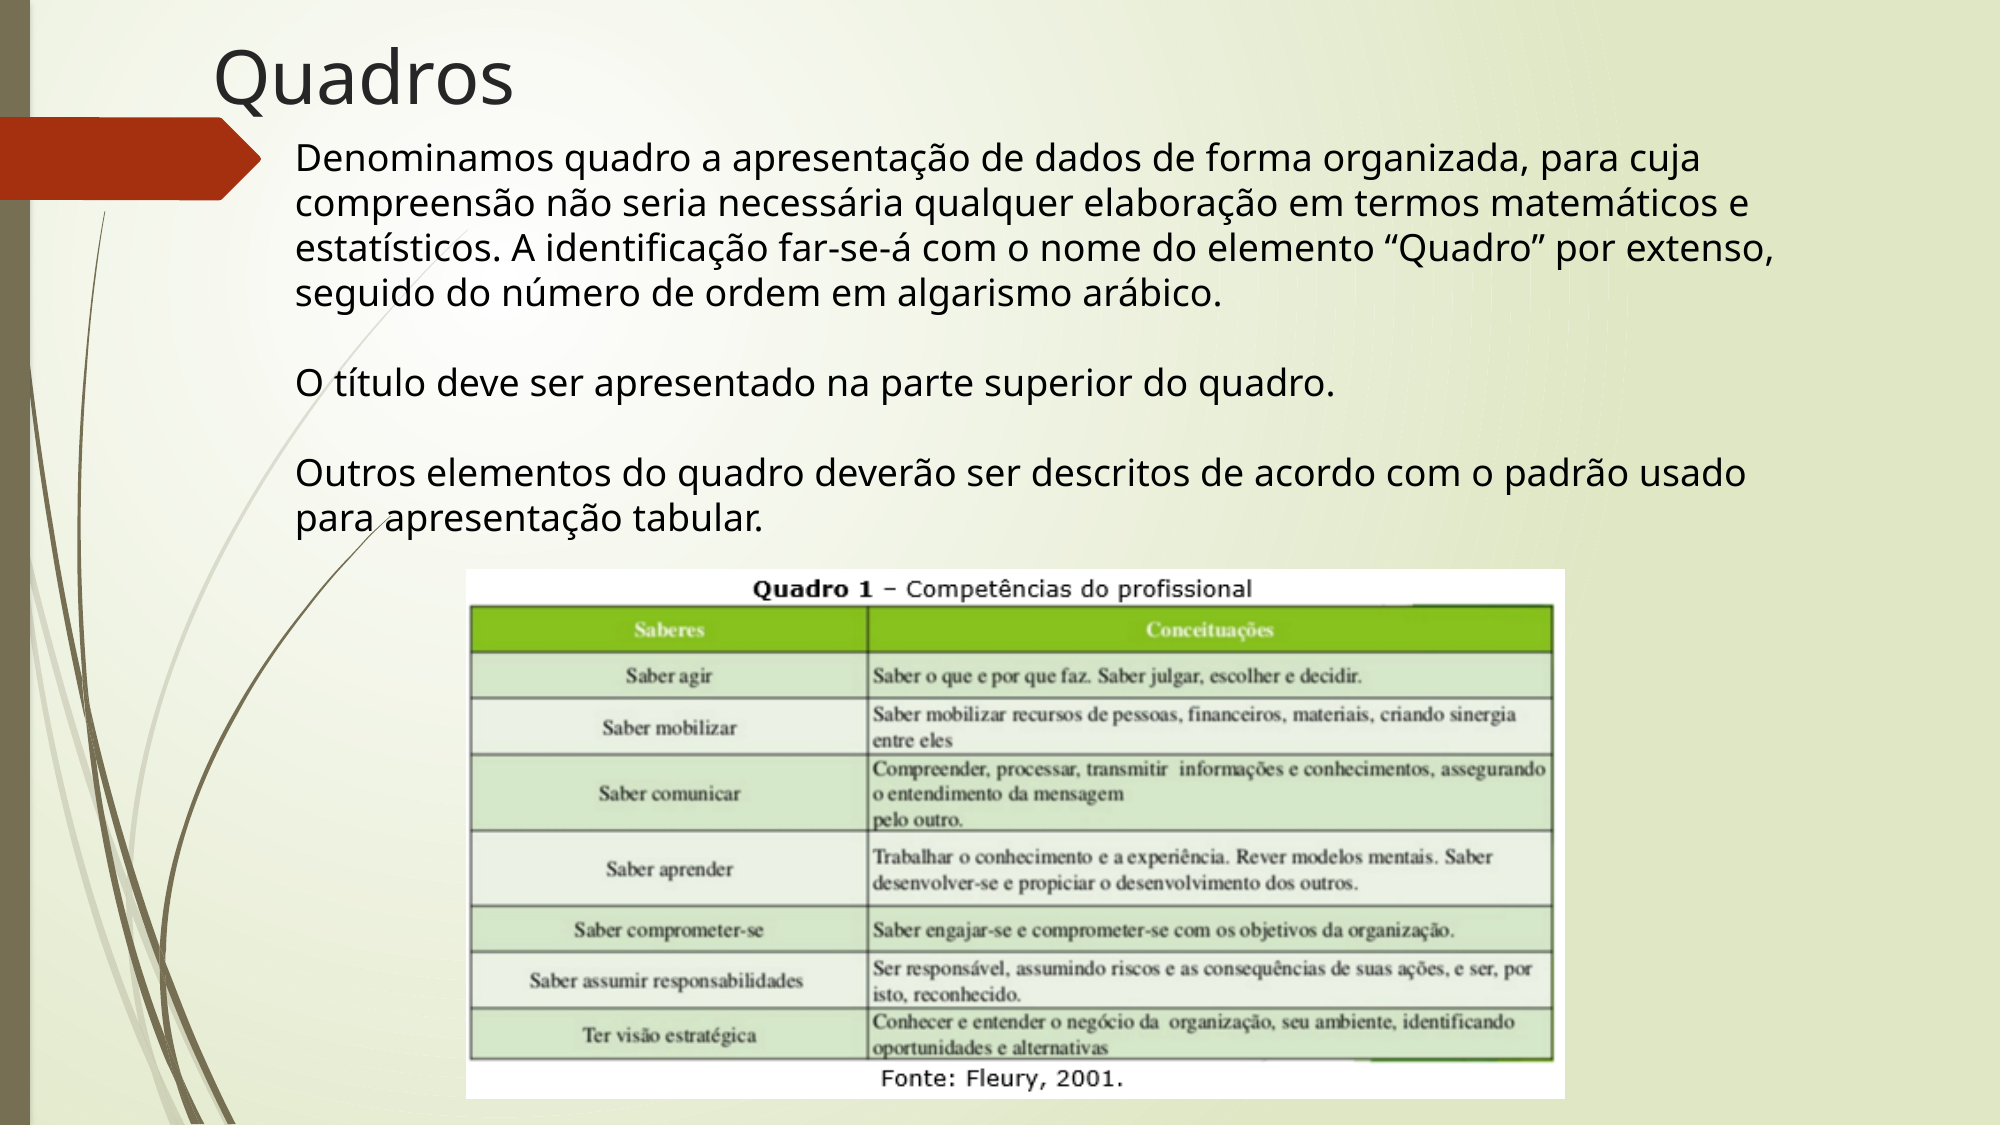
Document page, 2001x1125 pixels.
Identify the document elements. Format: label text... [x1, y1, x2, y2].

text_box Denominamos quadro a apresentação de dados de forma organizada, para cuja compreensão não seria necessária qualquer elaboração em termos matemáticos e estatísticos. A identificação far-se-á com o nome do elemento “Quadro” por extenso, seguido do número de ordem em algarismo arábico. O título deve ser apresentado na parte superior do quadro. Outros elementos do quadro deverão ser descritos de acordo com o padrão usado para apresentação tabular. [280, 127, 1794, 547]
picture [465, 569, 1565, 1099]
title Quadros [197, 22, 1660, 233]
